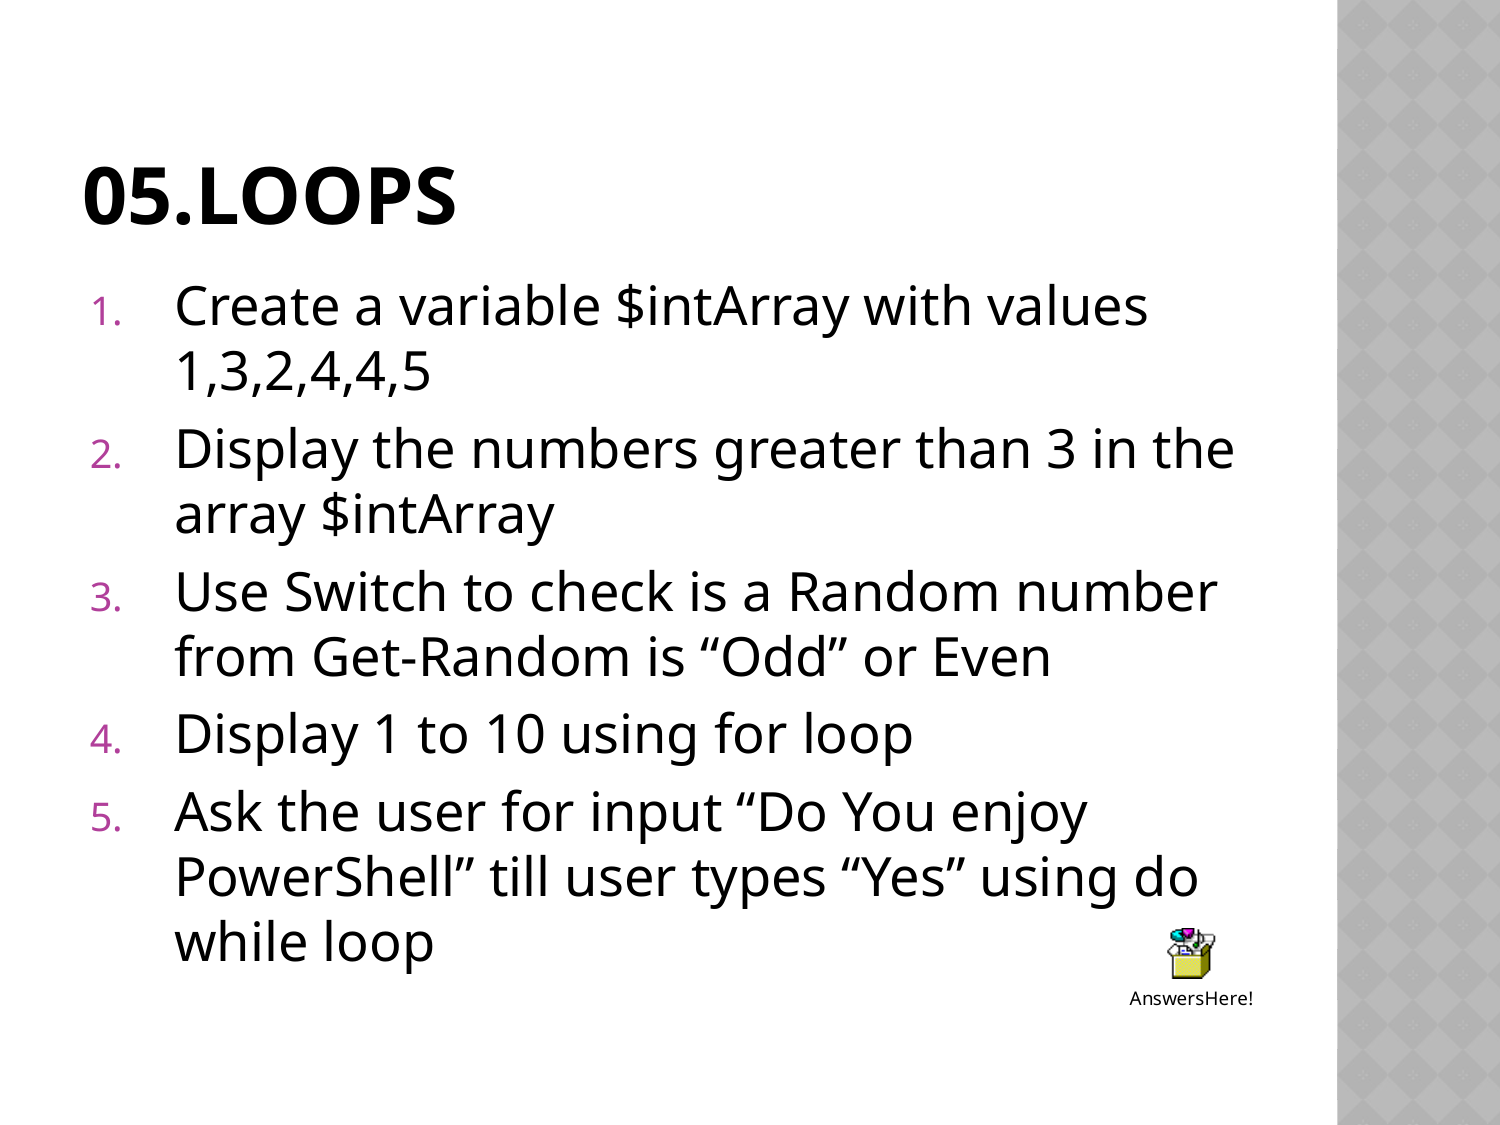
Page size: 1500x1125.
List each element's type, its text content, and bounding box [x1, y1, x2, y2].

title 05.Loops [75, 52, 1263, 240]
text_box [1115, 928, 1267, 1056]
list Create a variable $intArray with values 1,3,2,4,4,5 Display the numbers greater than 3 in the array $intArray Use Switch to check is a Random number from Get-Random is “Odd” or Even Display 1 to 10 using for loop Ask the user for input “Do You enjoy PowerShell” till user types “Yes” using do while loop [75, 264, 1263, 1059]
